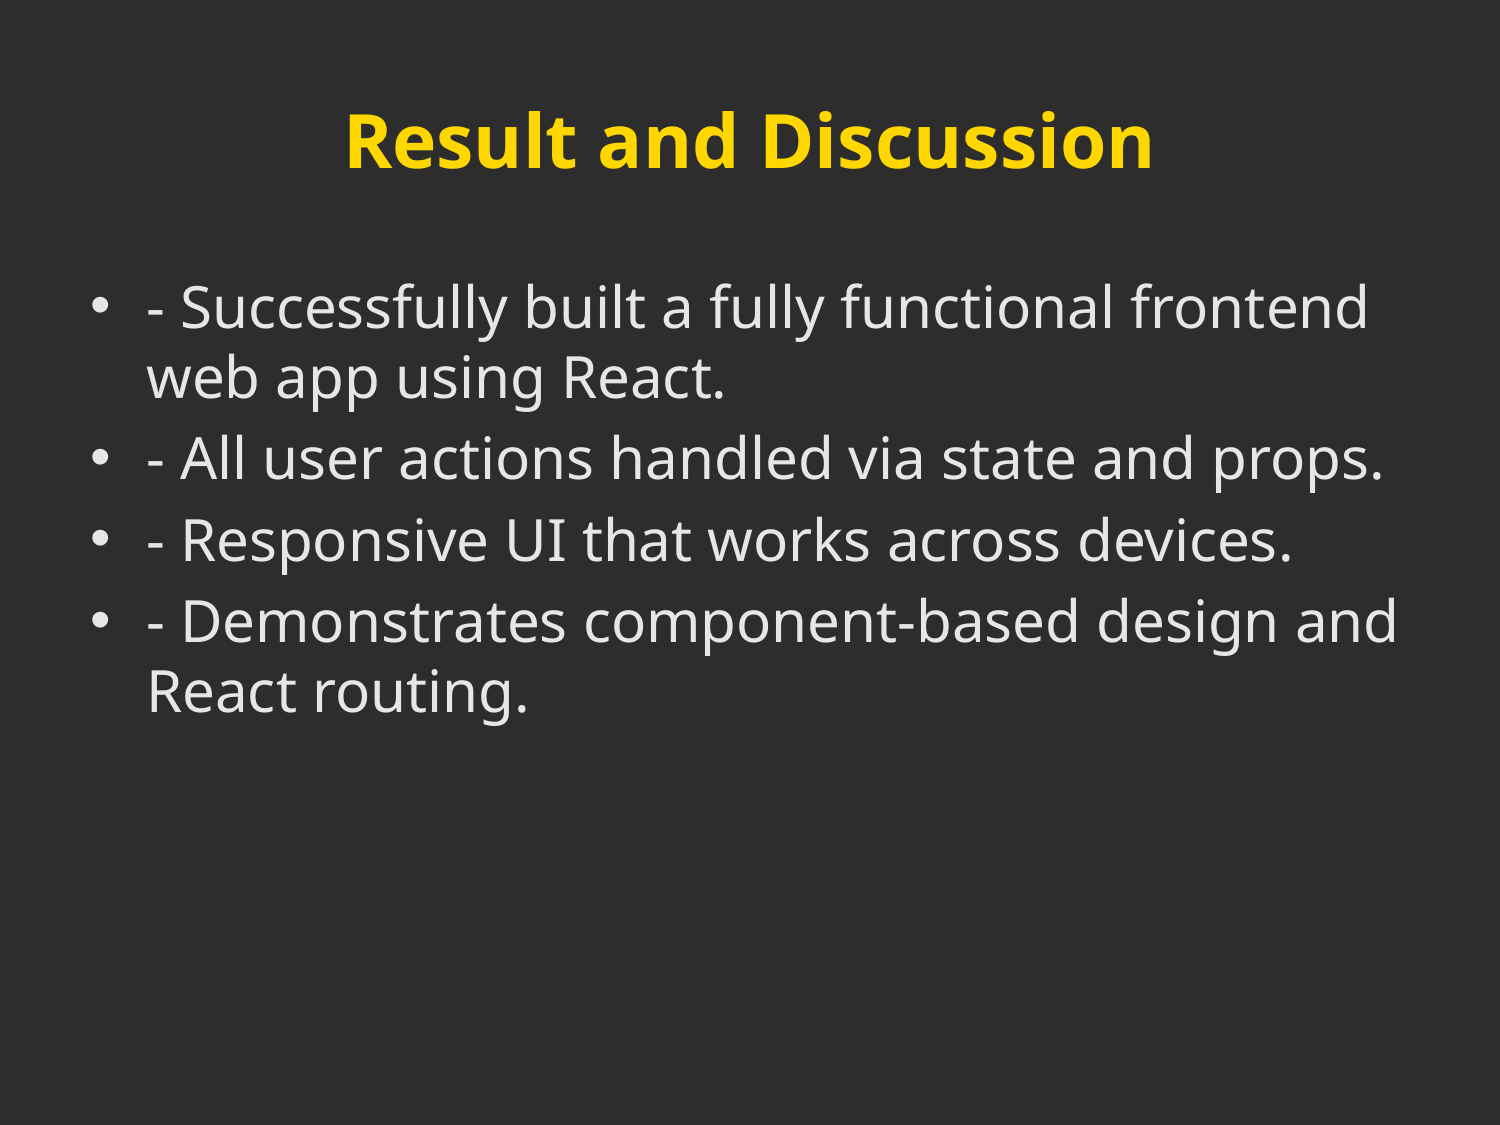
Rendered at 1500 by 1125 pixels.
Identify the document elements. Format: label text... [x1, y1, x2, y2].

list - Successfully built a fully functional frontend web app using React. - All user actions handled via state and props. - Responsive UI that works across devices. - Demonstrates component-based design and React routing. [75, 262, 1425, 1005]
title Result and Discussion [75, 45, 1425, 233]
